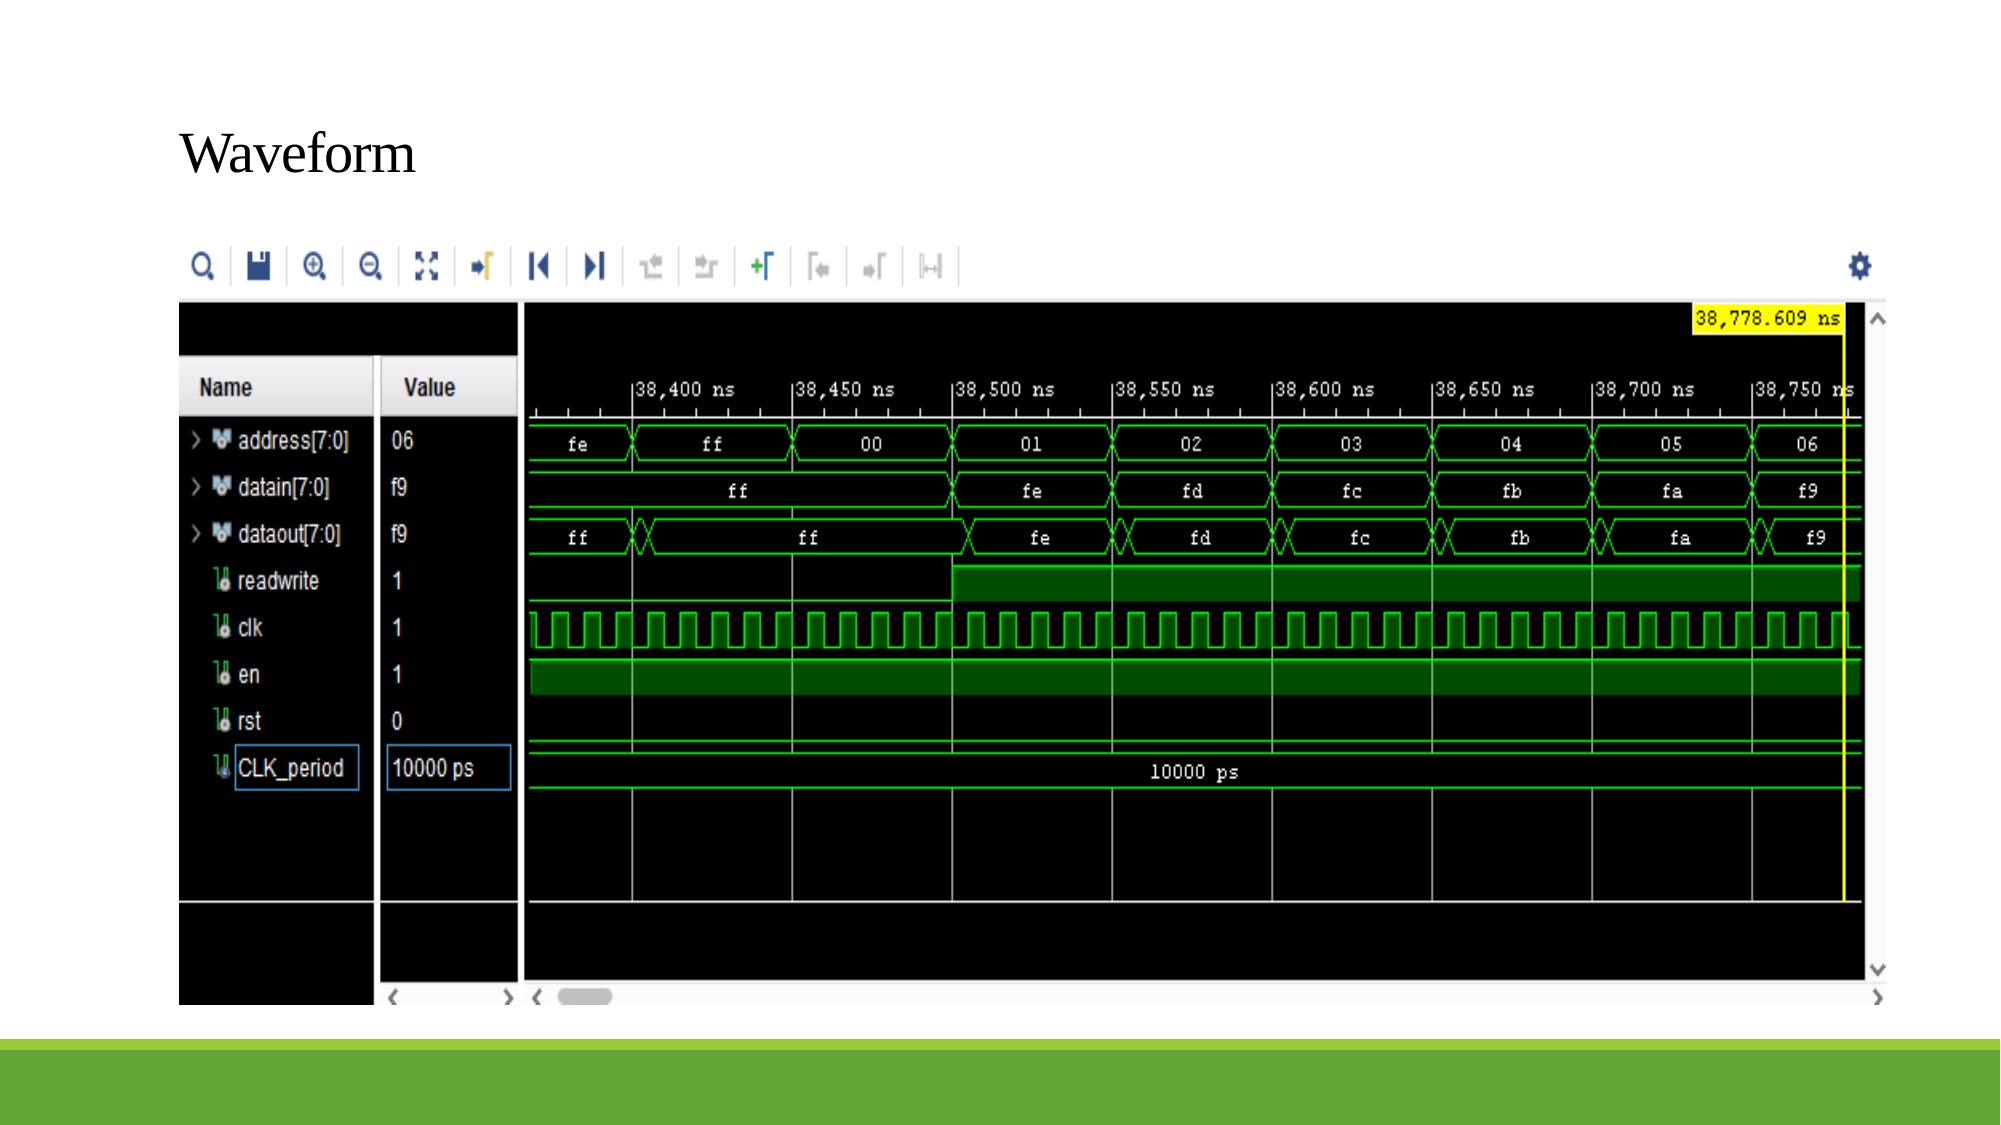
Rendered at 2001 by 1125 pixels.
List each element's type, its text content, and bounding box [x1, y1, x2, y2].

picture [179, 245, 1887, 1006]
title Waveform [164, 69, 1815, 193]
